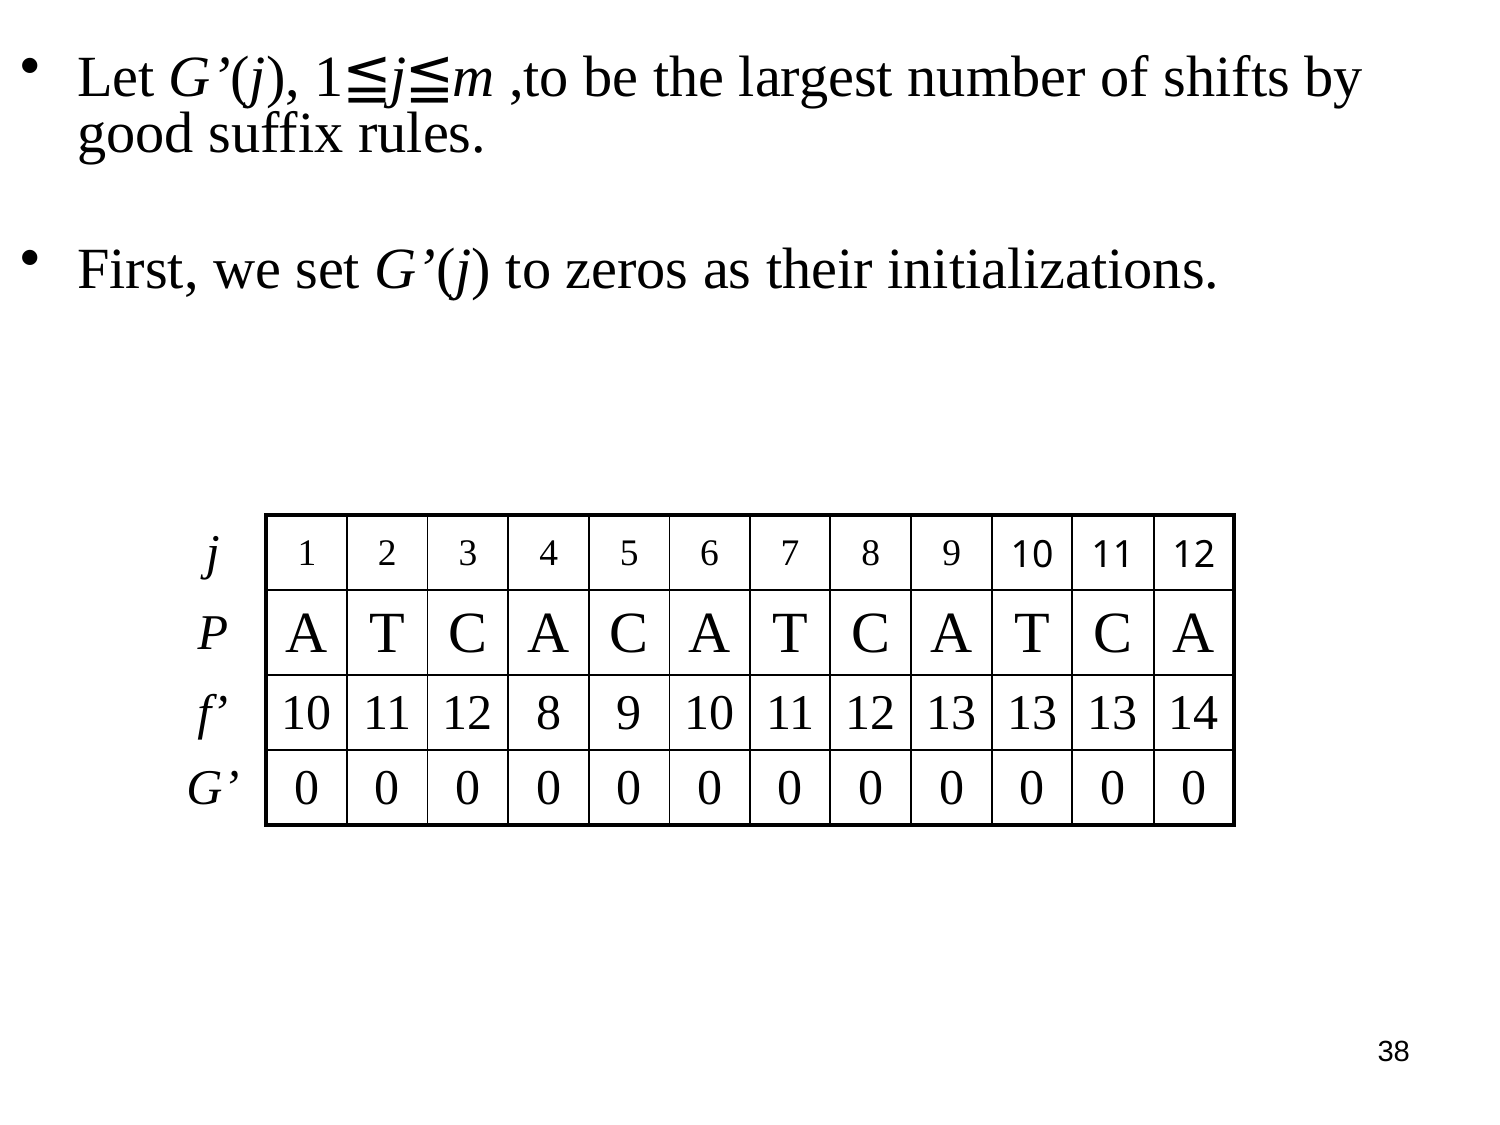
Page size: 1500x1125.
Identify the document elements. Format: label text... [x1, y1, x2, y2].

table_cell T [751, 591, 829, 674]
table_cell C [590, 591, 669, 674]
table_cell 13 [912, 676, 991, 749]
table_cell 0 [428, 751, 507, 823]
table_header 9 [912, 517, 991, 589]
table_header 7 [751, 517, 829, 589]
table_header 11 [1073, 517, 1153, 589]
table_header j [159, 515, 264, 590]
table_header 5 [590, 517, 669, 589]
table_cell 10 [670, 676, 749, 749]
table_cell 9 [590, 676, 669, 749]
table_cell 8 [509, 676, 588, 749]
table_cell A [1155, 591, 1232, 674]
table_cell 0 [348, 751, 427, 823]
table_cell P [159, 590, 264, 675]
table_cell A [509, 591, 588, 674]
table_cell 12 [428, 676, 507, 749]
table_cell 0 [509, 751, 588, 823]
table_cell 11 [751, 676, 829, 749]
table_cell 14 [1155, 676, 1232, 749]
table_cell 11 [348, 676, 427, 749]
table_header 2 [348, 517, 427, 589]
table_cell C [1073, 591, 1153, 674]
table_header 10 [993, 517, 1071, 589]
table_cell 10 [268, 676, 346, 749]
table_header 4 [509, 517, 588, 589]
table_header 12 [1155, 517, 1232, 589]
table_cell 0 [751, 751, 829, 823]
table_cell A [912, 591, 991, 674]
table_cell G’ [159, 750, 264, 825]
table_cell 0 [912, 751, 991, 823]
table_cell 0 [993, 751, 1071, 823]
table_cell f’ [159, 675, 264, 750]
table_cell C [428, 591, 507, 674]
table_cell 13 [1073, 676, 1153, 749]
table_cell 0 [670, 751, 749, 823]
table_header 1 [268, 517, 346, 589]
table_header 3 [428, 517, 507, 589]
table_cell 0 [1155, 751, 1232, 823]
table_cell 0 [590, 751, 669, 823]
table_cell 13 [993, 676, 1071, 749]
table_cell A [268, 591, 346, 674]
table_cell 0 [268, 751, 346, 823]
table_cell C [831, 591, 910, 674]
list Let G’(j), 1≦j≦m ,to be the largest number of shifts by good suffix rules. First, we set G’(j) to zeros as their initializations. [5, 44, 1500, 338]
table_cell T [348, 591, 427, 674]
table_cell A [670, 591, 749, 674]
table_header 8 [831, 517, 910, 589]
table_cell 0 [831, 751, 910, 823]
table_header 6 [670, 517, 749, 589]
table_cell 12 [831, 676, 910, 749]
table_cell T [993, 591, 1071, 674]
slide_number 38 [1074, 1024, 1425, 1103]
table_cell 0 [1073, 751, 1153, 823]
